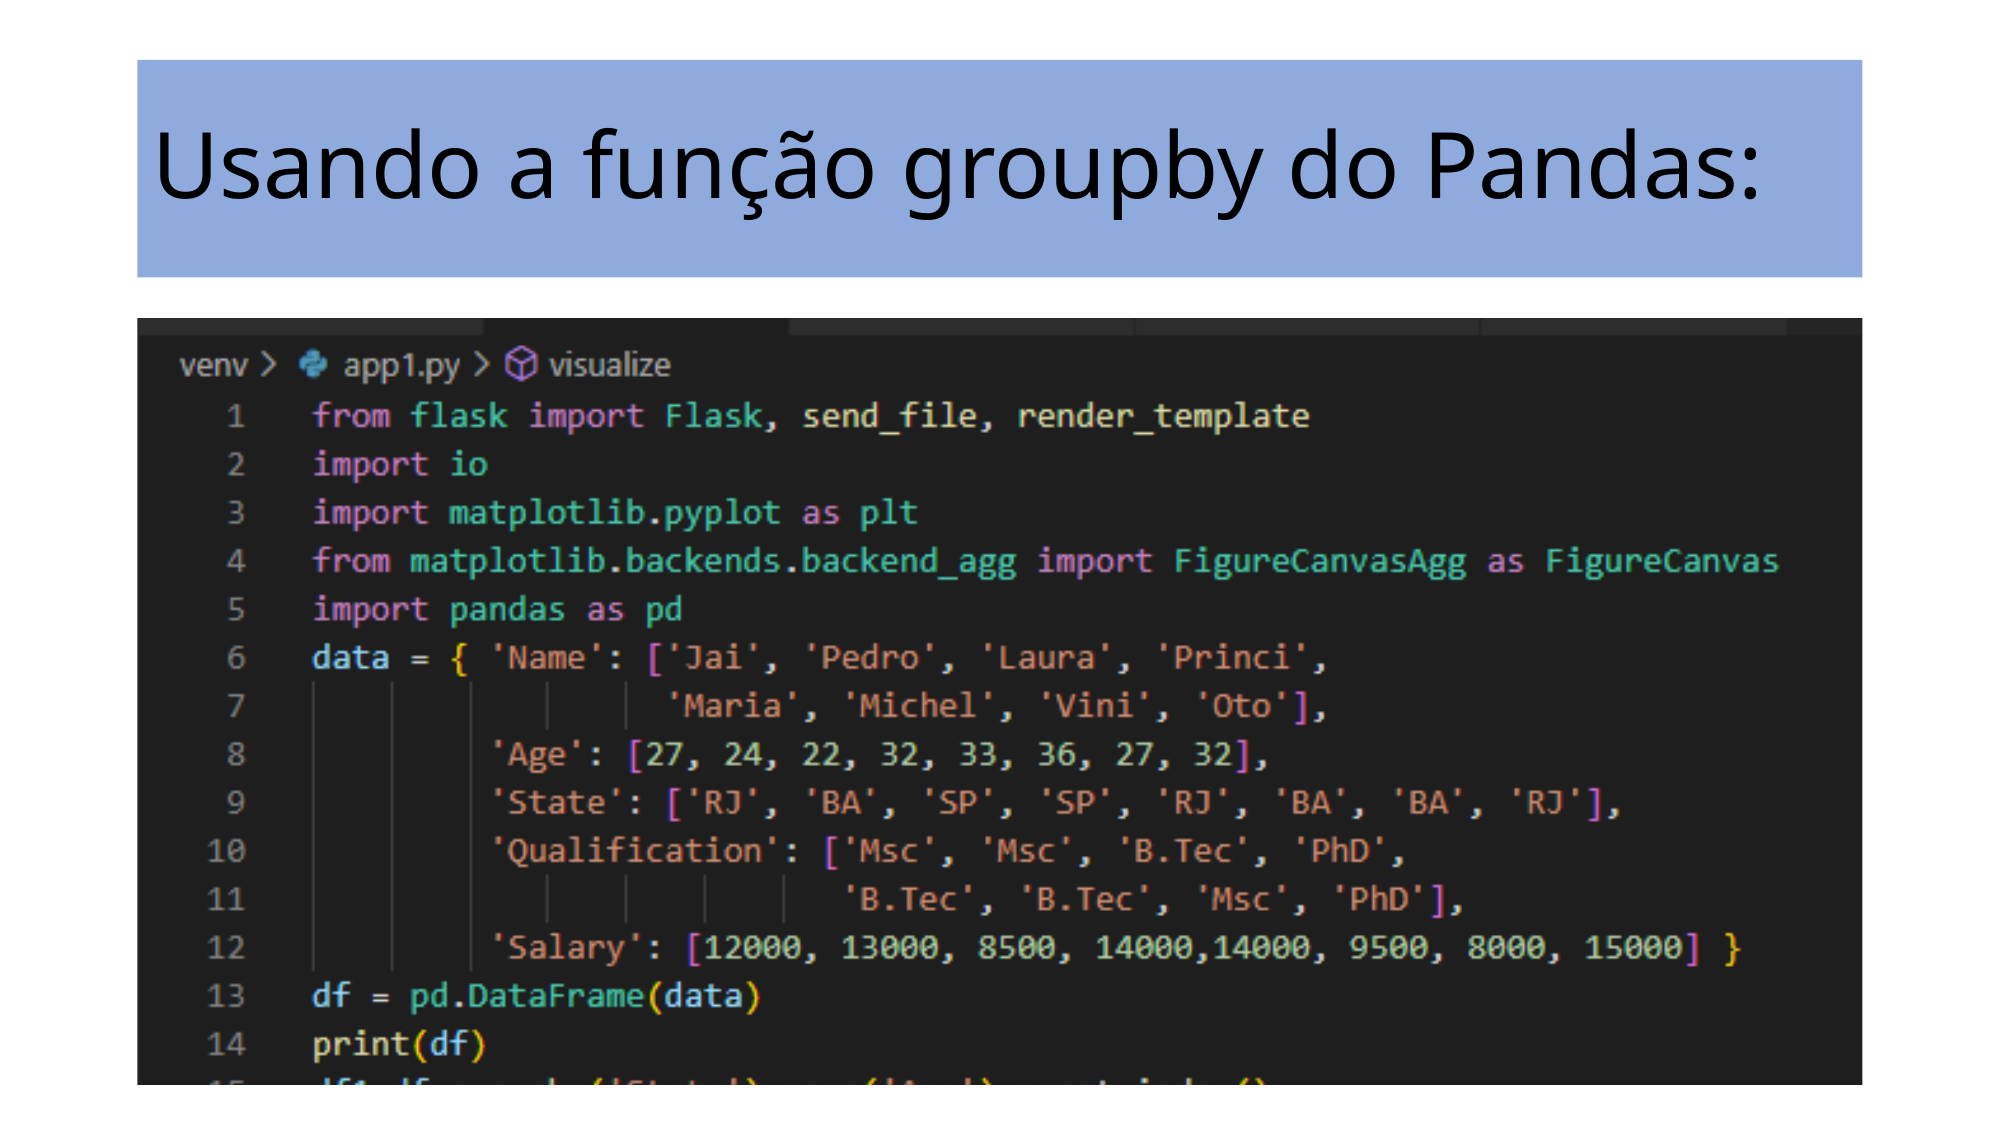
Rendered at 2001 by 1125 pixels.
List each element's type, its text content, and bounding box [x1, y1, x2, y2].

title Usando a função groupby do Pandas: [137, 59, 1863, 278]
picture [137, 318, 1863, 1085]
